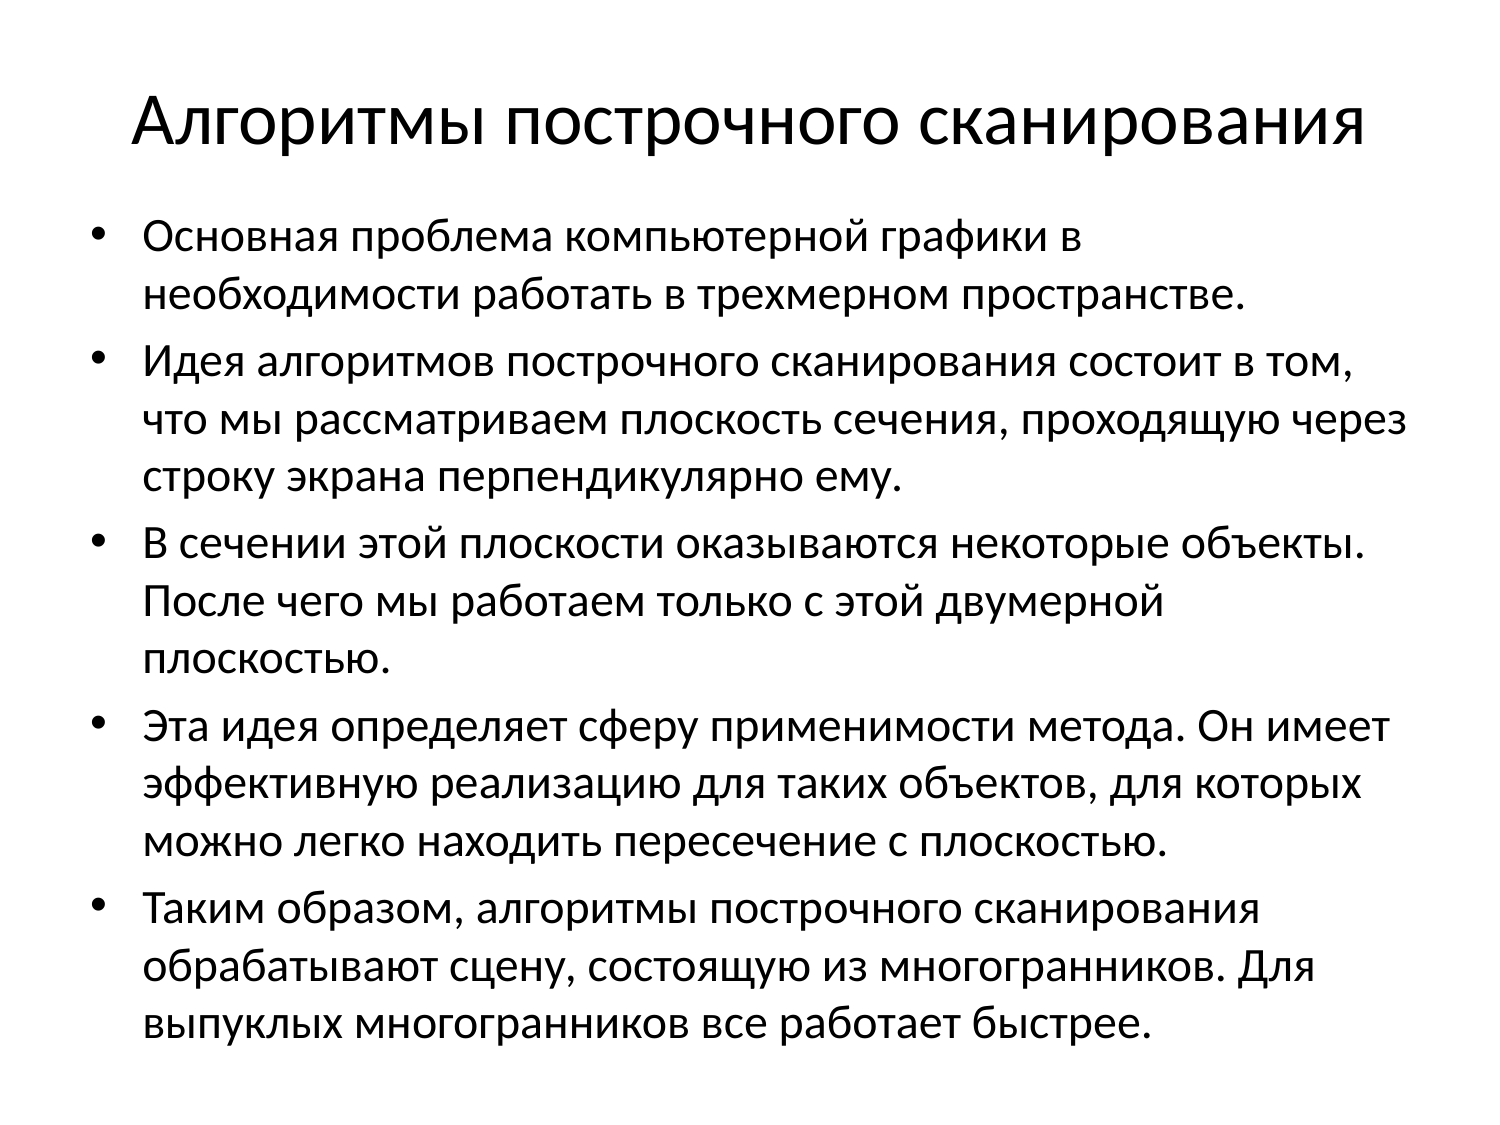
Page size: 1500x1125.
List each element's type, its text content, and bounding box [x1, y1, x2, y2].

title Алгоритмы построчного сканирования [75, 45, 1425, 185]
list Основная проблема компьютерной графики в необходимости работать в трехмерном пространстве. Идея алгоритмов построчного сканирования состоит в том, что мы рассматриваем плоскость сечения, проходящую через строку экрана перпендикулярно ему. В сечении этой плоскости оказываются некоторые объекты. После чего мы работаем только с этой двумерной плоскостью. Эта идея определяет сферу применимости метода. Он имеет эффективную реализацию для таких объектов, для которых можно легко находить пересечение с плоскостью. Таким образом, алгоритмы построчного сканирования обрабатывают сцену, состоящую из многогранников. Для выпуклых многогранников все работает быстрее. [75, 196, 1425, 1059]
